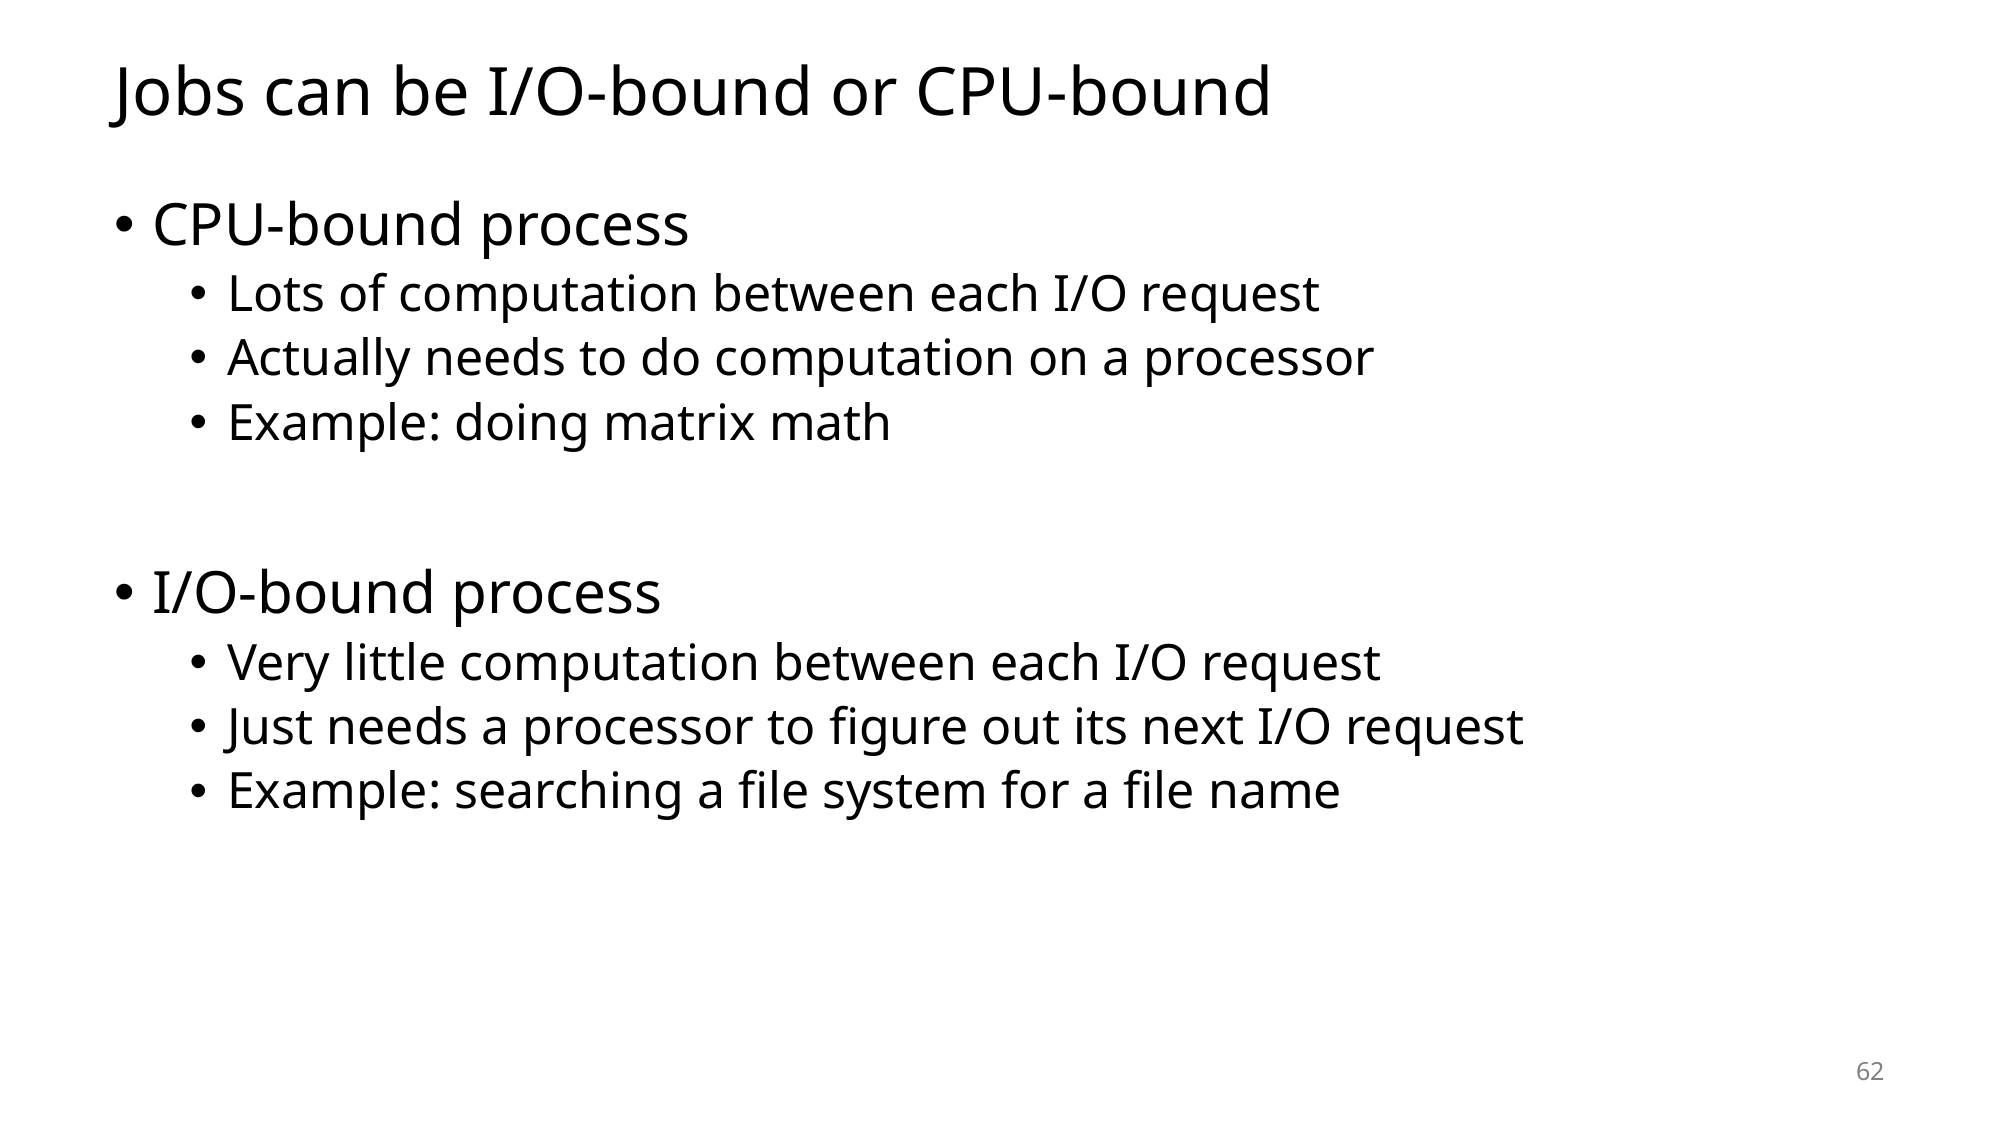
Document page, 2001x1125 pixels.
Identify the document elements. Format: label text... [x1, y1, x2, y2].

title Jobs can be I/O-bound or CPU-bound [99, 37, 1900, 150]
list CPU-bound process Lots of computation between each I/O request Actually needs to do computation on a processor Example: doing matrix math I/O-bound process Very little computation between each I/O request Just needs a processor to figure out its next I/O request Example: searching a file system for a file name [99, 187, 1900, 1013]
slide_number 62 [1749, 1042, 1900, 1103]
